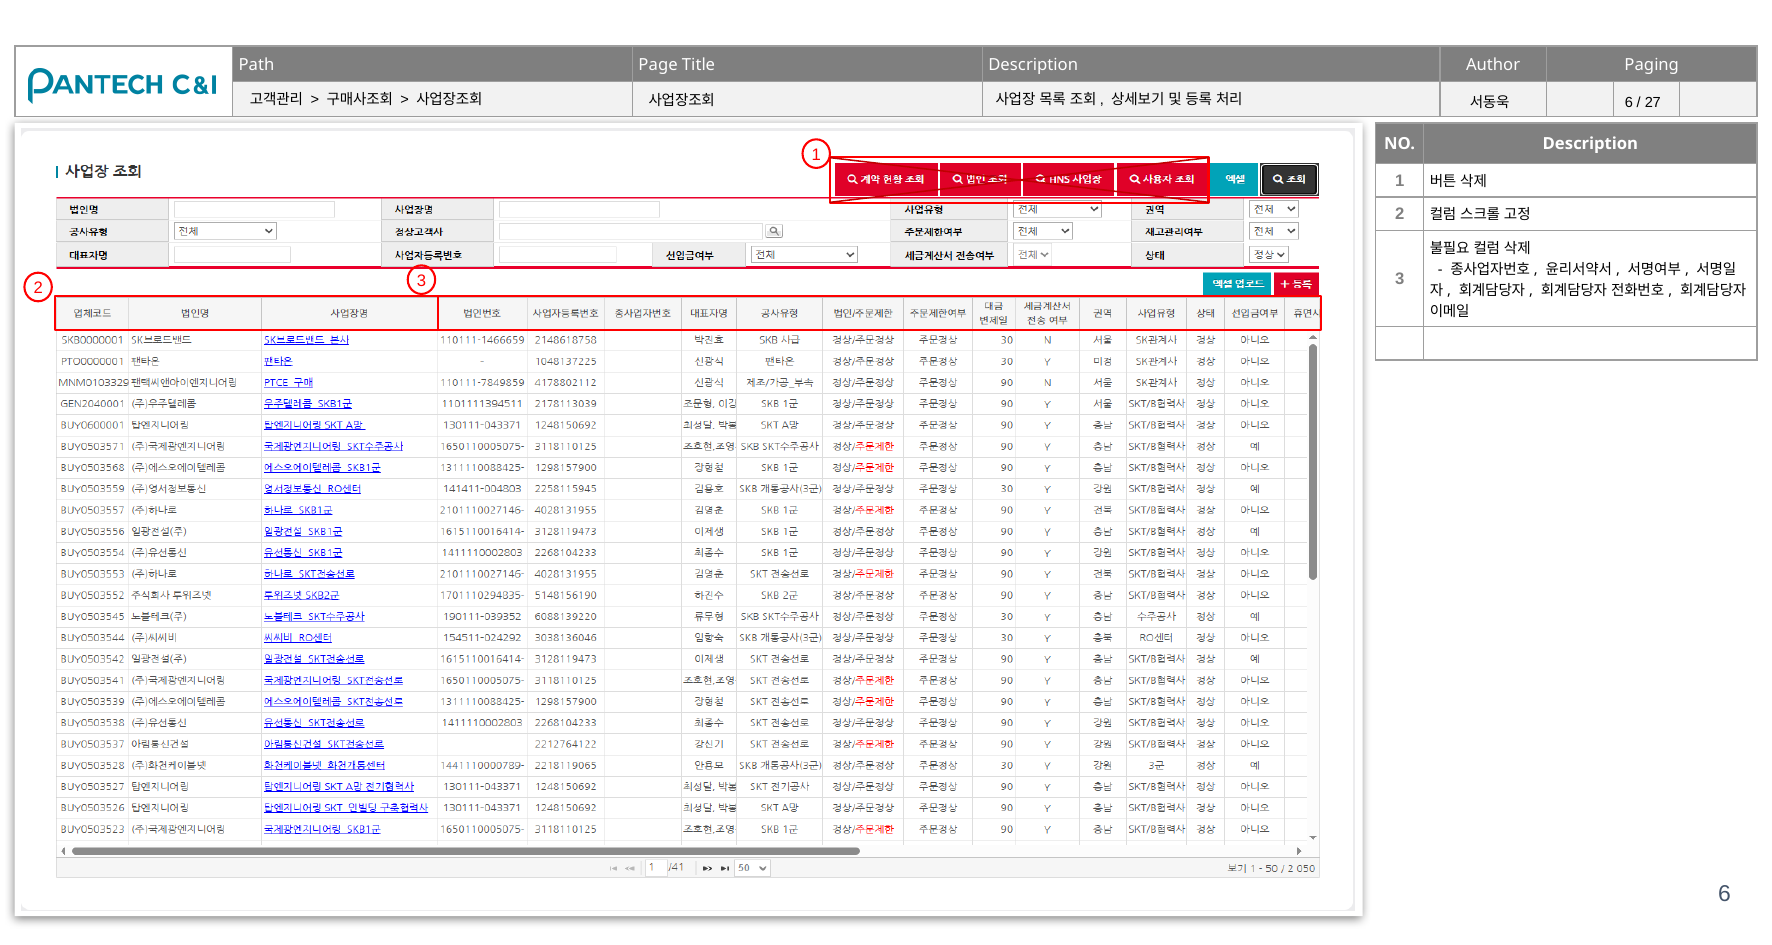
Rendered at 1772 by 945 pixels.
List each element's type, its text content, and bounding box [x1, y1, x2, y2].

text_box 고객관리 > 구매사조회 > 사업장조회 [235, 82, 630, 116]
text_box 6 / 27 [1609, 85, 1694, 118]
table_cell 2 [1376, 198, 1423, 230]
text_box 사업장 목록 조회, 상세보기 및 등록 처리 [980, 82, 1435, 116]
text_box 사업장조회 [633, 83, 972, 116]
table_cell 버튼 삭제 [1424, 164, 1756, 196]
table_cell 컬럼 스크롤 고정 [1424, 198, 1756, 230]
text_box [14, 122, 1363, 917]
text_box 서동욱 [1454, 85, 1530, 118]
picture [21, 127, 1355, 911]
table_cell 불필요 컬럼 삭제 - 종사업자번호, 윤리서약서, 서명여부, 서명일자, 회계담당자, 회계담당자 전화번호, 회계담당자 이메일 [1424, 231, 1756, 326]
table_header Description [1424, 124, 1756, 163]
table_header NO. [1376, 124, 1423, 163]
slide_number 6 [1641, 856, 1748, 929]
table_cell [1376, 327, 1423, 359]
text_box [829, 157, 1209, 203]
table_cell [1424, 327, 1756, 359]
picture [19, 52, 226, 111]
table_cell 3 [1376, 231, 1423, 326]
table_cell 1 [1376, 164, 1423, 196]
